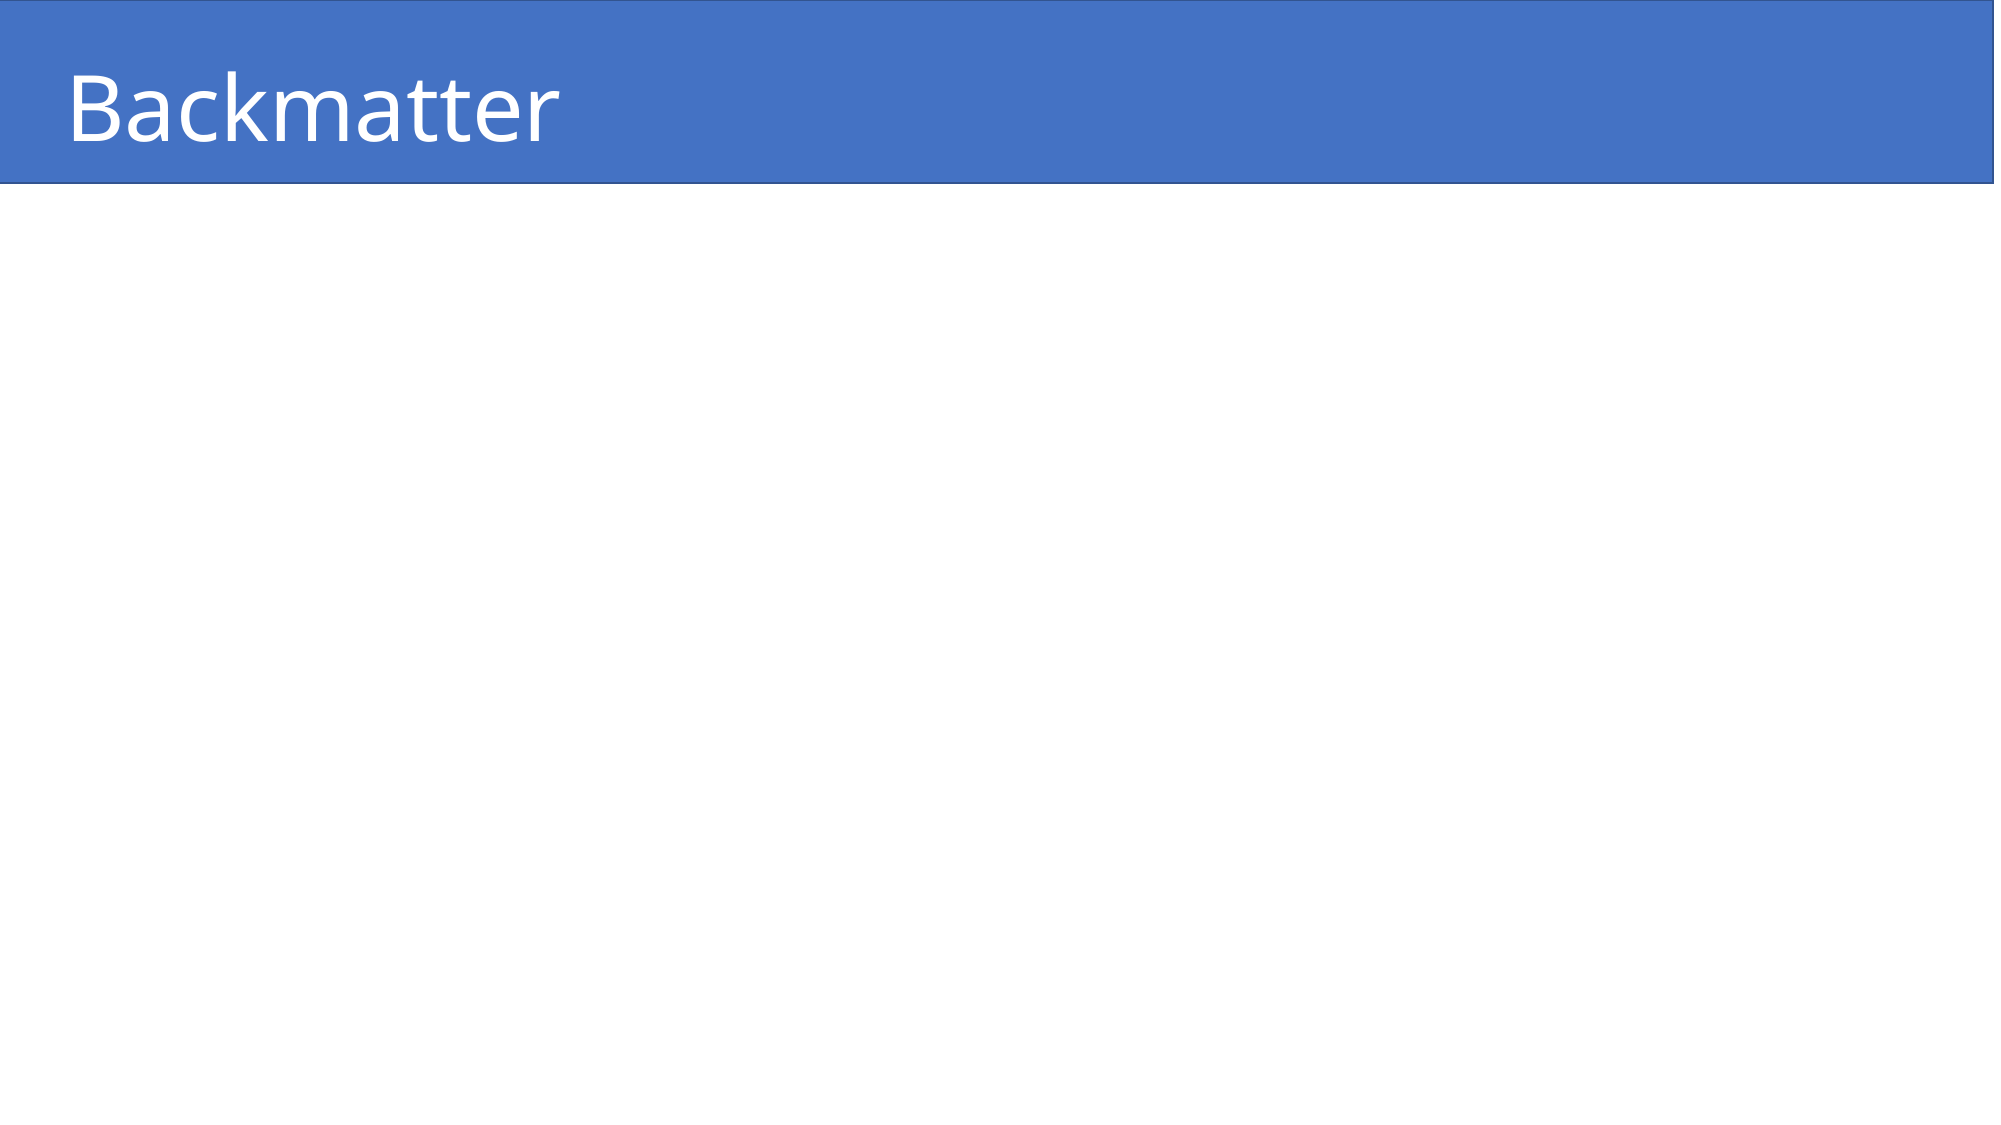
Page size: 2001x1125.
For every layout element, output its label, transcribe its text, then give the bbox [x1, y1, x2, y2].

text_box [0, 0, 1994, 184]
title Backmatter [50, 3, 1776, 221]
